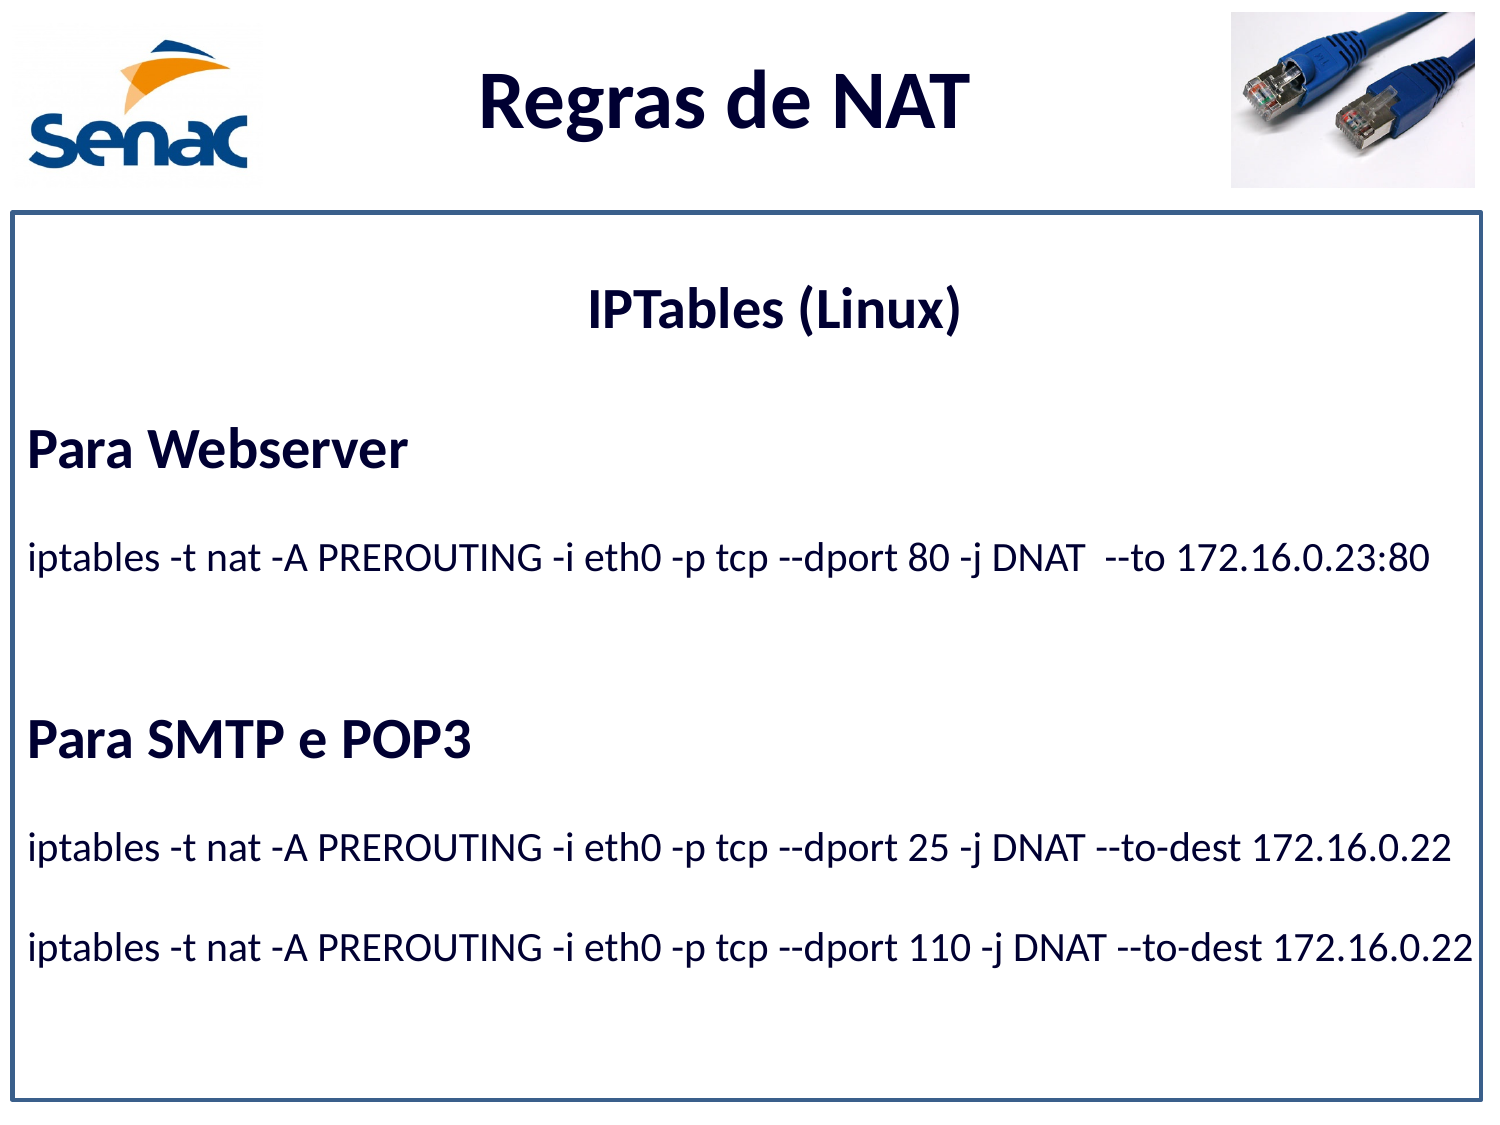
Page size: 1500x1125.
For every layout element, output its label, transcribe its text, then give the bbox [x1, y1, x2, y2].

text_box [10, 210, 1483, 1102]
picture [12, 23, 263, 188]
picture [1231, 12, 1476, 188]
text_box IPTables (Linux) Para Webserver iptables -t nat -A PREROUTING -i eth0 -p tcp --dport 80 -j DNAT --to 172.16.0.23:80 Para SMTP e POP3 iptables -t nat -A PREROUTING -i eth0 -p tcp --dport 25 -j DNAT --to-dest 172.16.0.22 iptables -t nat -A PREROUTING -i eth0 -p tcp --dport 110 -j DNAT --to-dest 172.16.0.22 [12, 262, 1500, 978]
text_box Regras de NAT [324, 37, 1125, 153]
